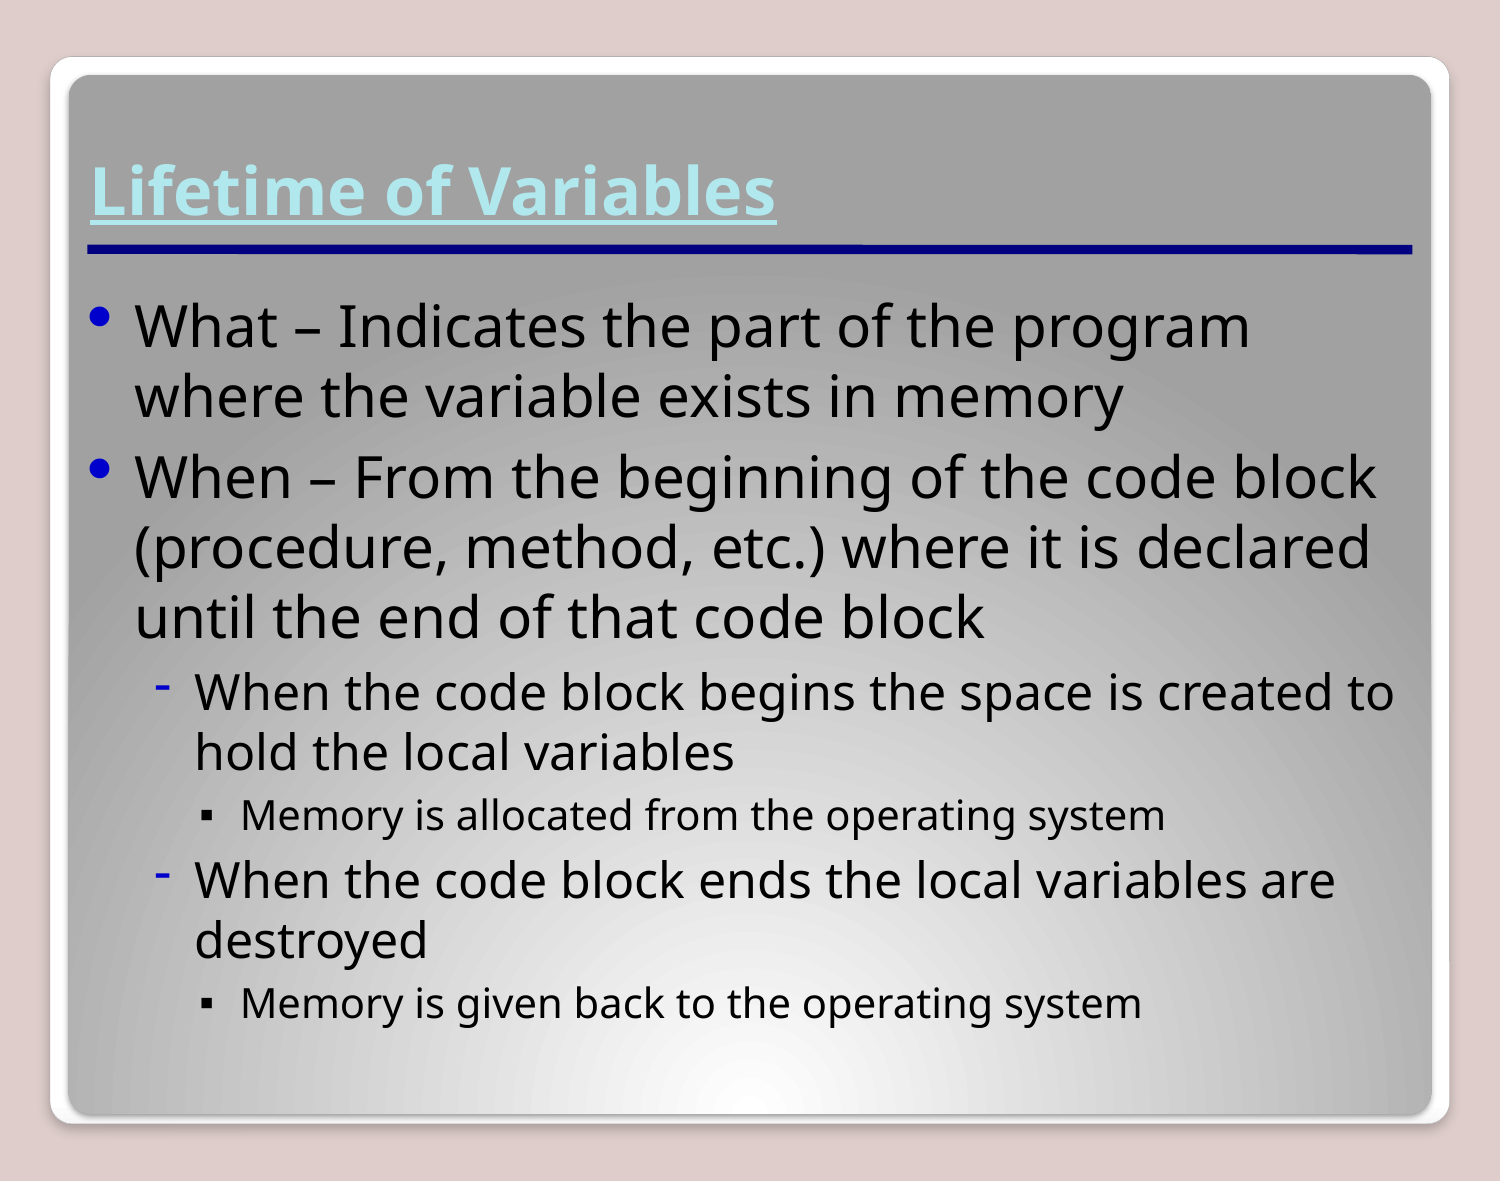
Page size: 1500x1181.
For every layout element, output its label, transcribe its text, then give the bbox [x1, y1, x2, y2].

text_box What – Indicates the part of the program where the variable exists in memory When – From the beginning of the code block (procedure, method, etc.) where it is declared until the end of that code block When the code block begins the space is created to hold the local variables Memory is allocated from the operating system When the code block ends the local variables are destroyed Memory is given back to the operating system [75, 281, 1425, 1041]
text_box Lifetime of Variables [75, 78, 1425, 237]
